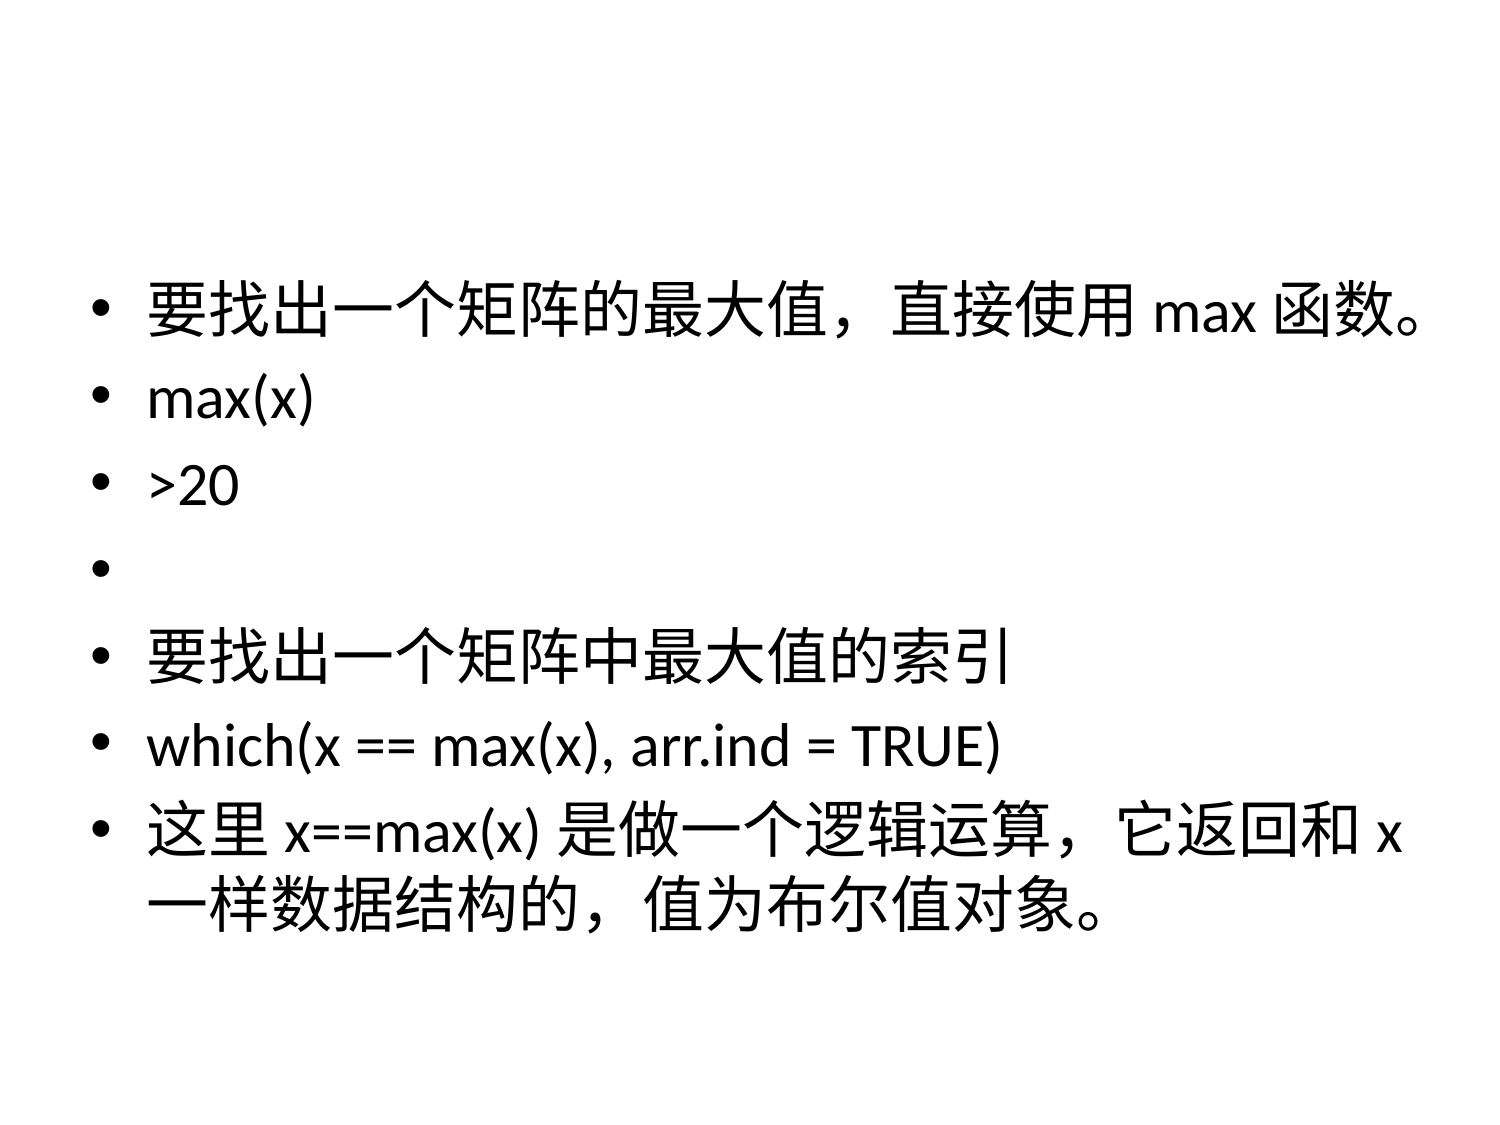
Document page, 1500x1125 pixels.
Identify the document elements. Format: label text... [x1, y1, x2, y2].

list 要找出一个矩阵的最大值，直接使用max函数。 max(x) >20 要找出一个矩阵中最大值的索引 which(x == max(x), arr.ind = TRUE) 这里x==max(x)是做一个逻辑运算，它返回和x一样数据结构的，值为布尔值对象。 [75, 262, 1425, 1005]
